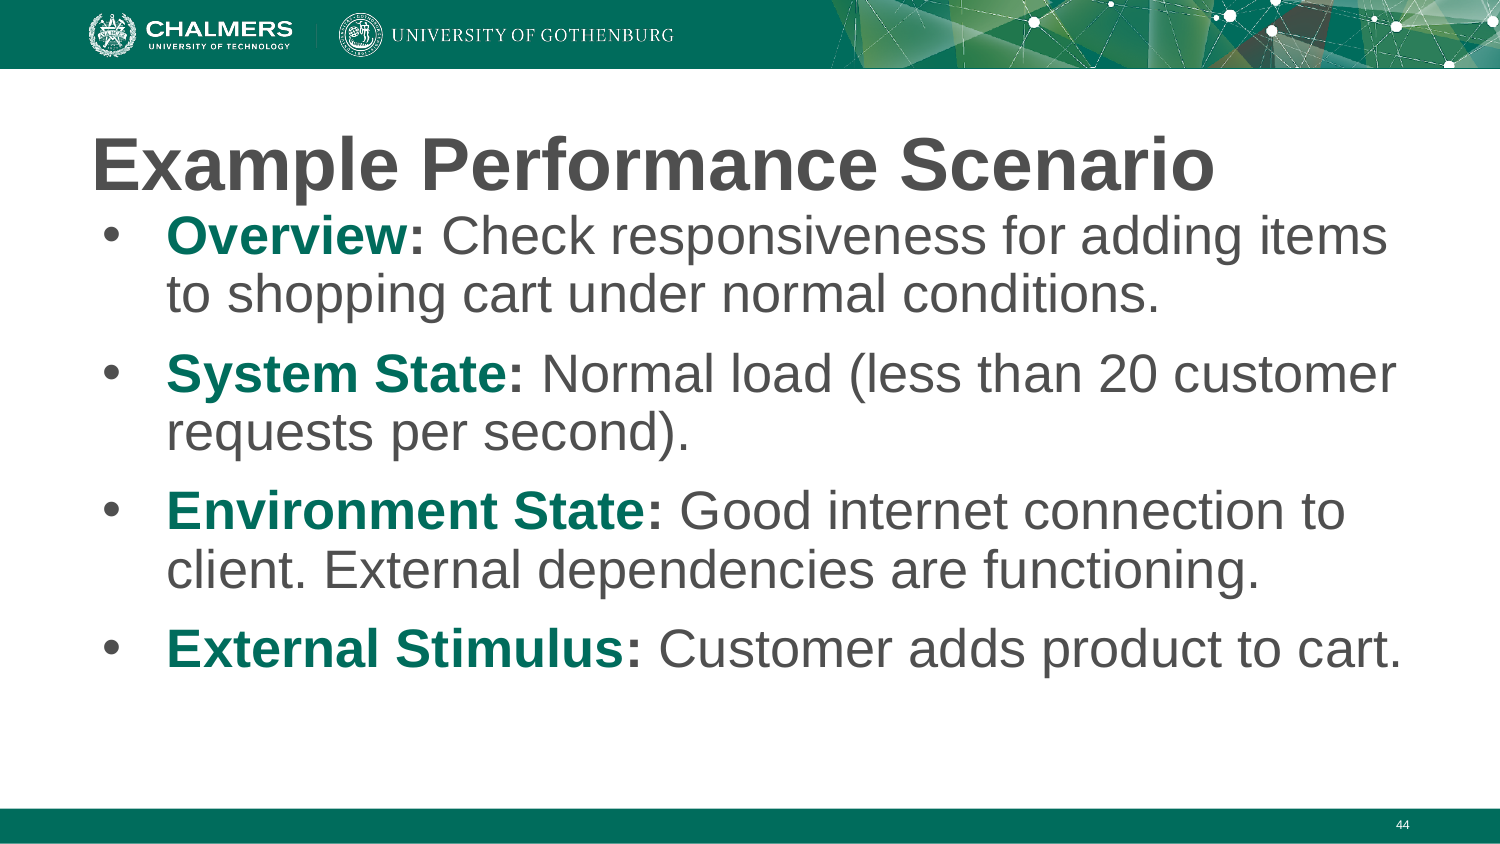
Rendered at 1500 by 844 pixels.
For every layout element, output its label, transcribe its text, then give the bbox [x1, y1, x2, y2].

picture [759, 0, 1500, 68]
title Example Performance Scenario [76, 100, 1425, 199]
picture [64, 0, 696, 85]
list Overview: Check responsiveness for adding items to shopping cart under normal conditions. System State: Normal load (less than 20 customer requests per second). Environment State: Good internet connection to client. External dependencies are functioning. External Stimulus: Customer adds product to cart. [76, 199, 1426, 782]
slide_number ‹#› [1074, 809, 1425, 844]
